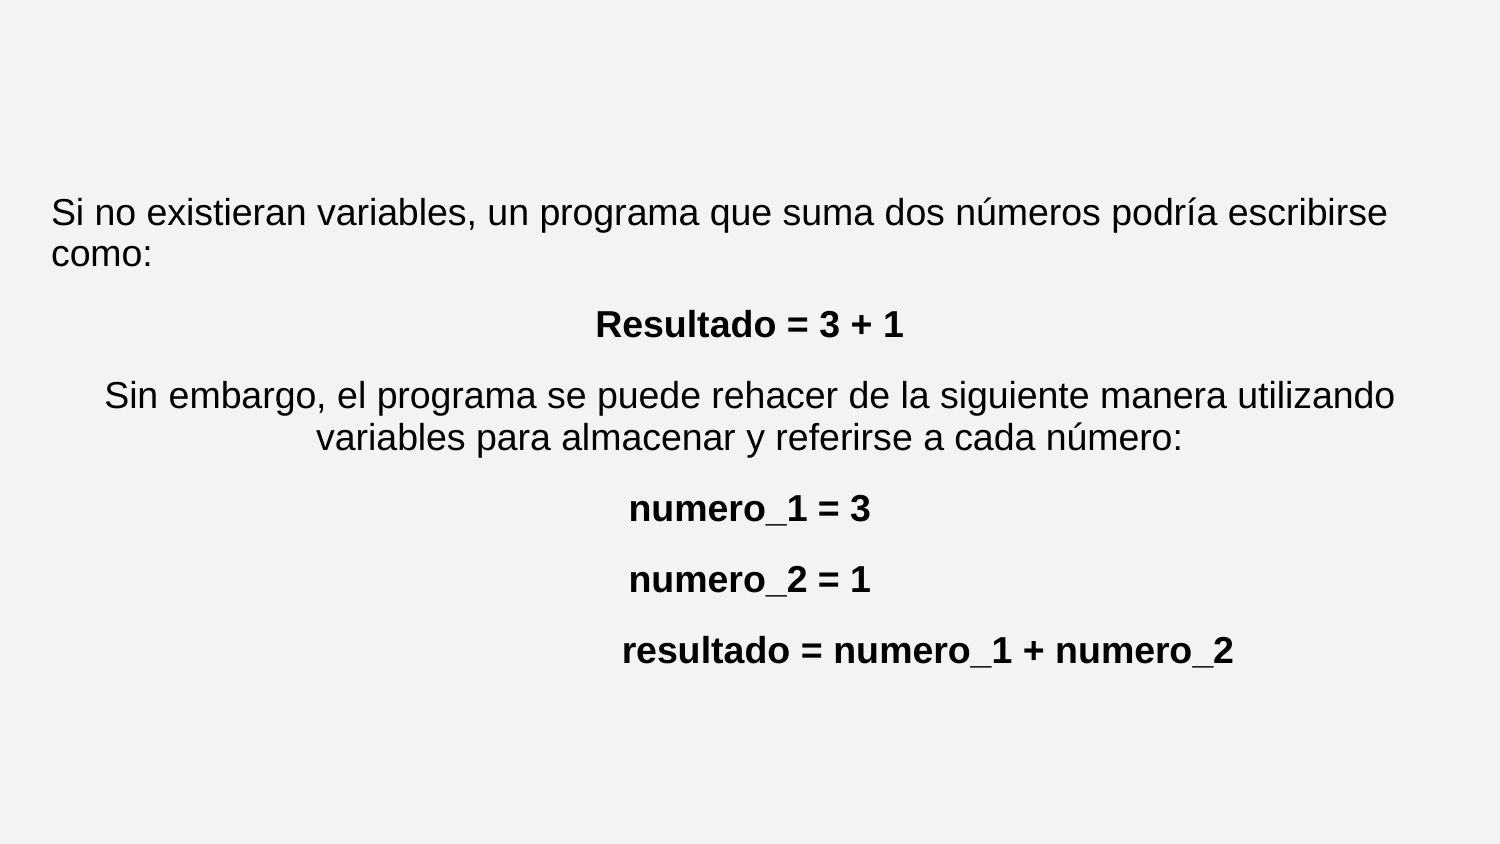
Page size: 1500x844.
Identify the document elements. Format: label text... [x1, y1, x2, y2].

list Si no existieran variables, un programa que suma dos números podría escribirse como: Resultado = 3 + 1 Sin embargo, el programa se puede rehacer de la siguiente manera utilizando variables para almacenar y referirse a cada número: numero_1 = 3 numero_2 = 1 resultado = numero_1 + numero_2 [51, 189, 1449, 813]
